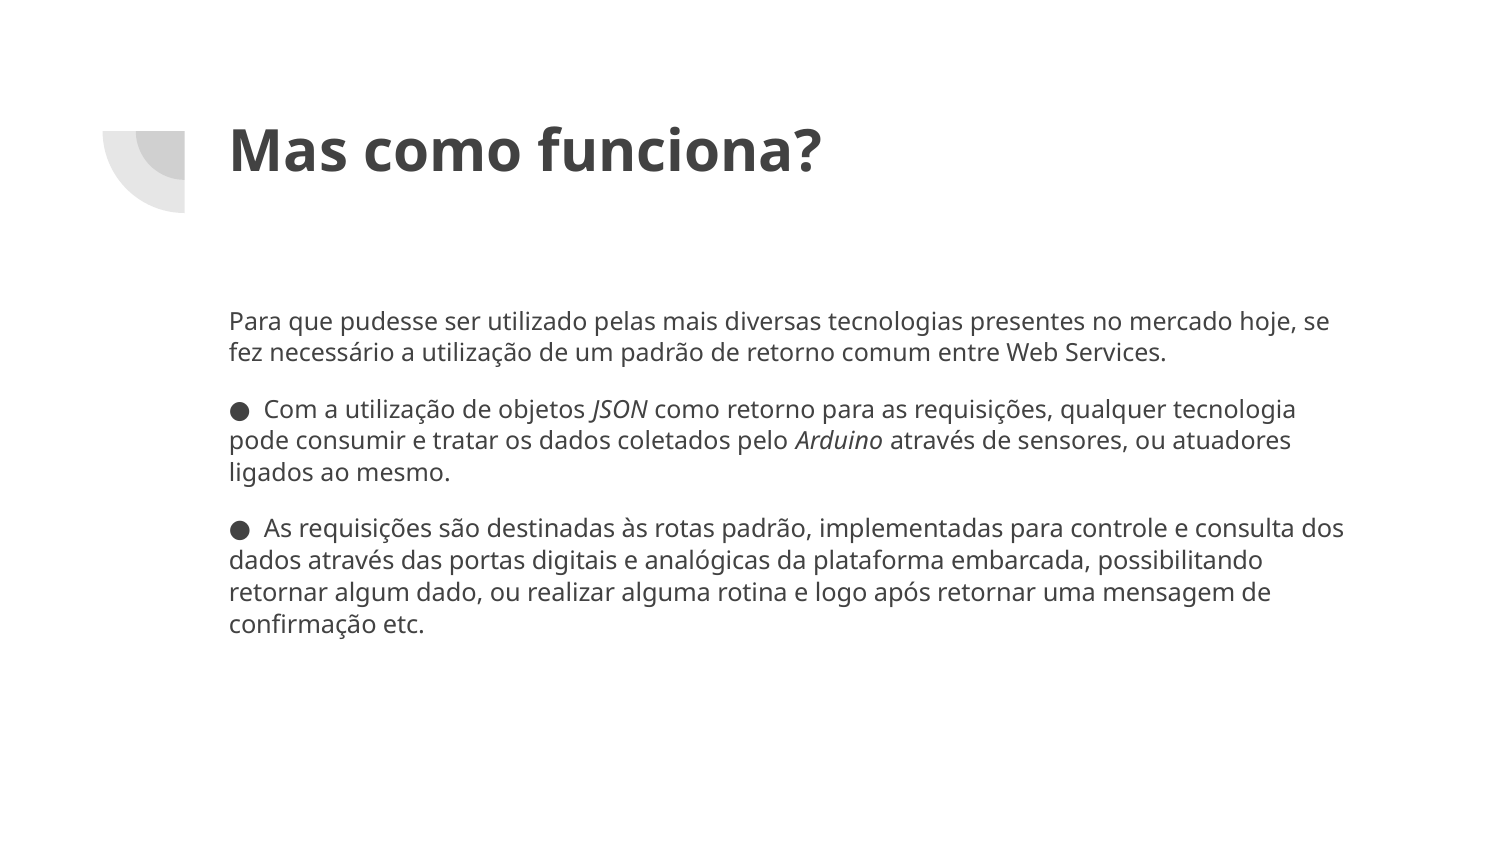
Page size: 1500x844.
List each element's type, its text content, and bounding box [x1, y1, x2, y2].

list Para que pudesse ser utilizado pelas mais diversas tecnologias presentes no mercado hoje, se fez necessário a utilização de um padrão de retorno comum entre Web Services. ● Com a utilização de objetos JSON como retorno para as requisições, qualquer tecnologia pode consumir e tratar os dados coletados pelo Arduino através de sensores, ou atuadores ligados ao mesmo. ● As requisições são destinadas às rotas padrão, implementadas para controle e consulta dos dados através das portas digitais e analógicas da plataforma embarcada, possibilitando retornar algum dado, ou realizar alguma rotina e logo após retornar uma mensagem de confirmação etc. [213, 288, 1368, 706]
title Mas como funciona? [213, 98, 1368, 263]
